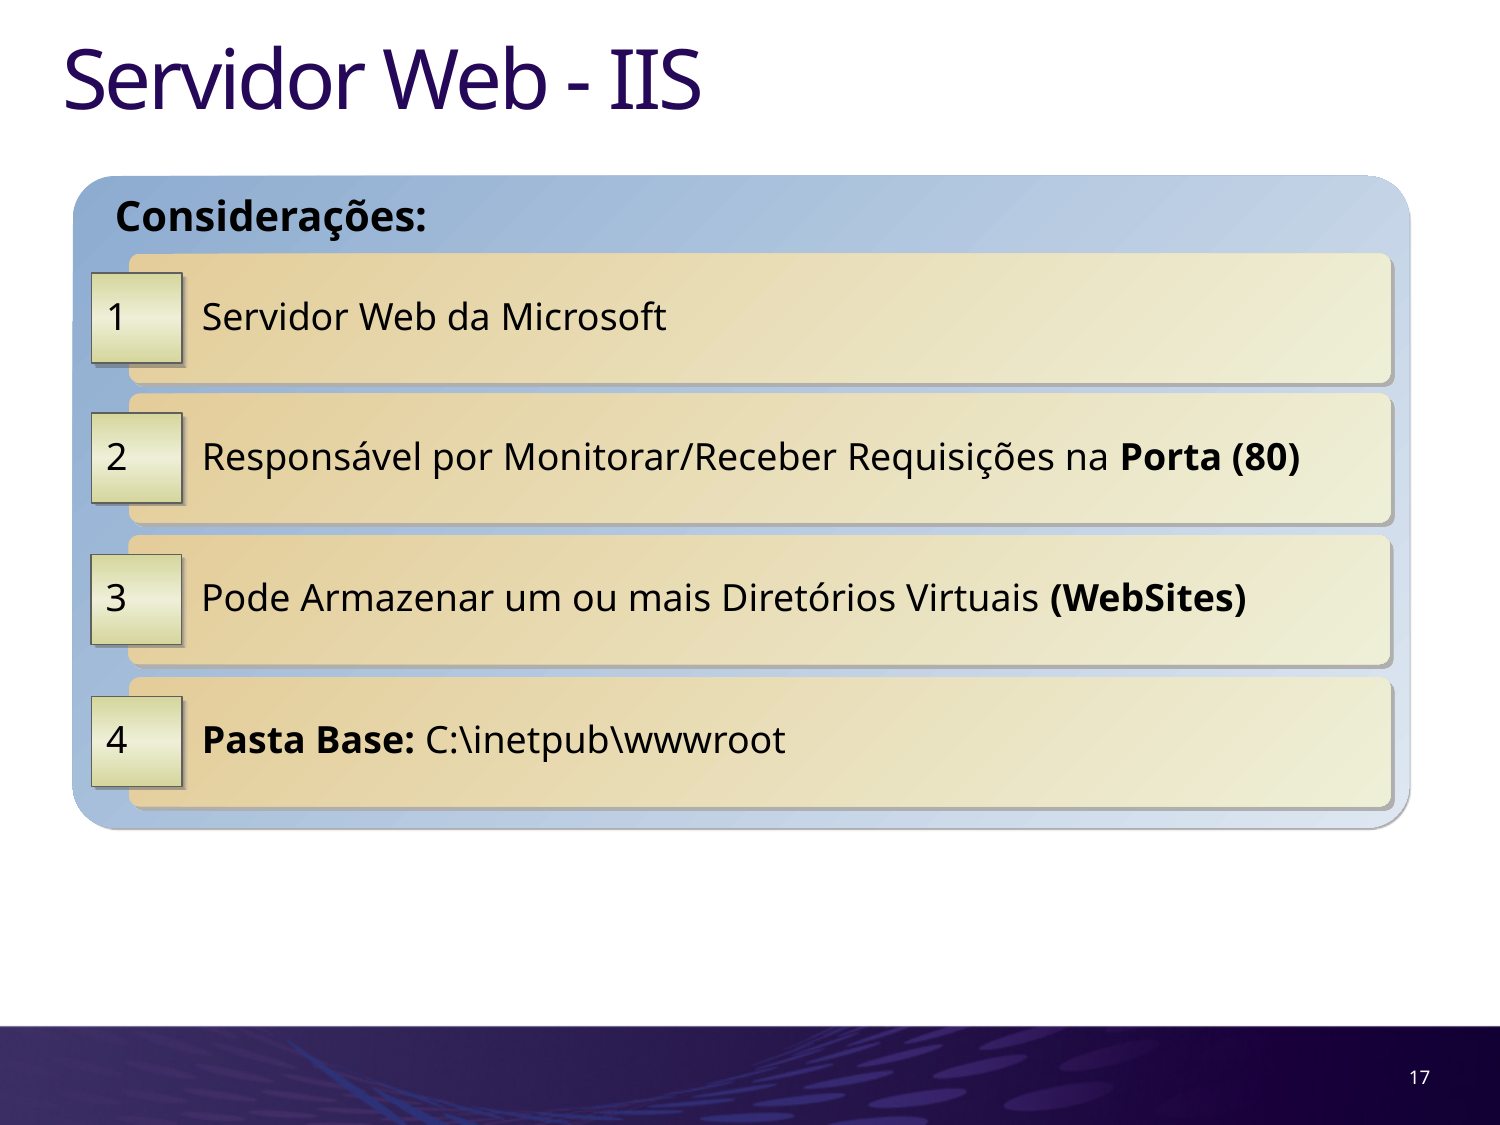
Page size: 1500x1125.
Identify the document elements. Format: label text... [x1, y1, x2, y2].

title Servidor Web - IIS [62, 37, 1438, 129]
text_box Considerações: [72, 175, 1410, 828]
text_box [91, 253, 1391, 383]
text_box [90, 534, 1390, 665]
slide_number 17 [1408, 1031, 1467, 1092]
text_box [91, 676, 1391, 807]
picture [0, 0, 1500, 1125]
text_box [91, 393, 1391, 523]
